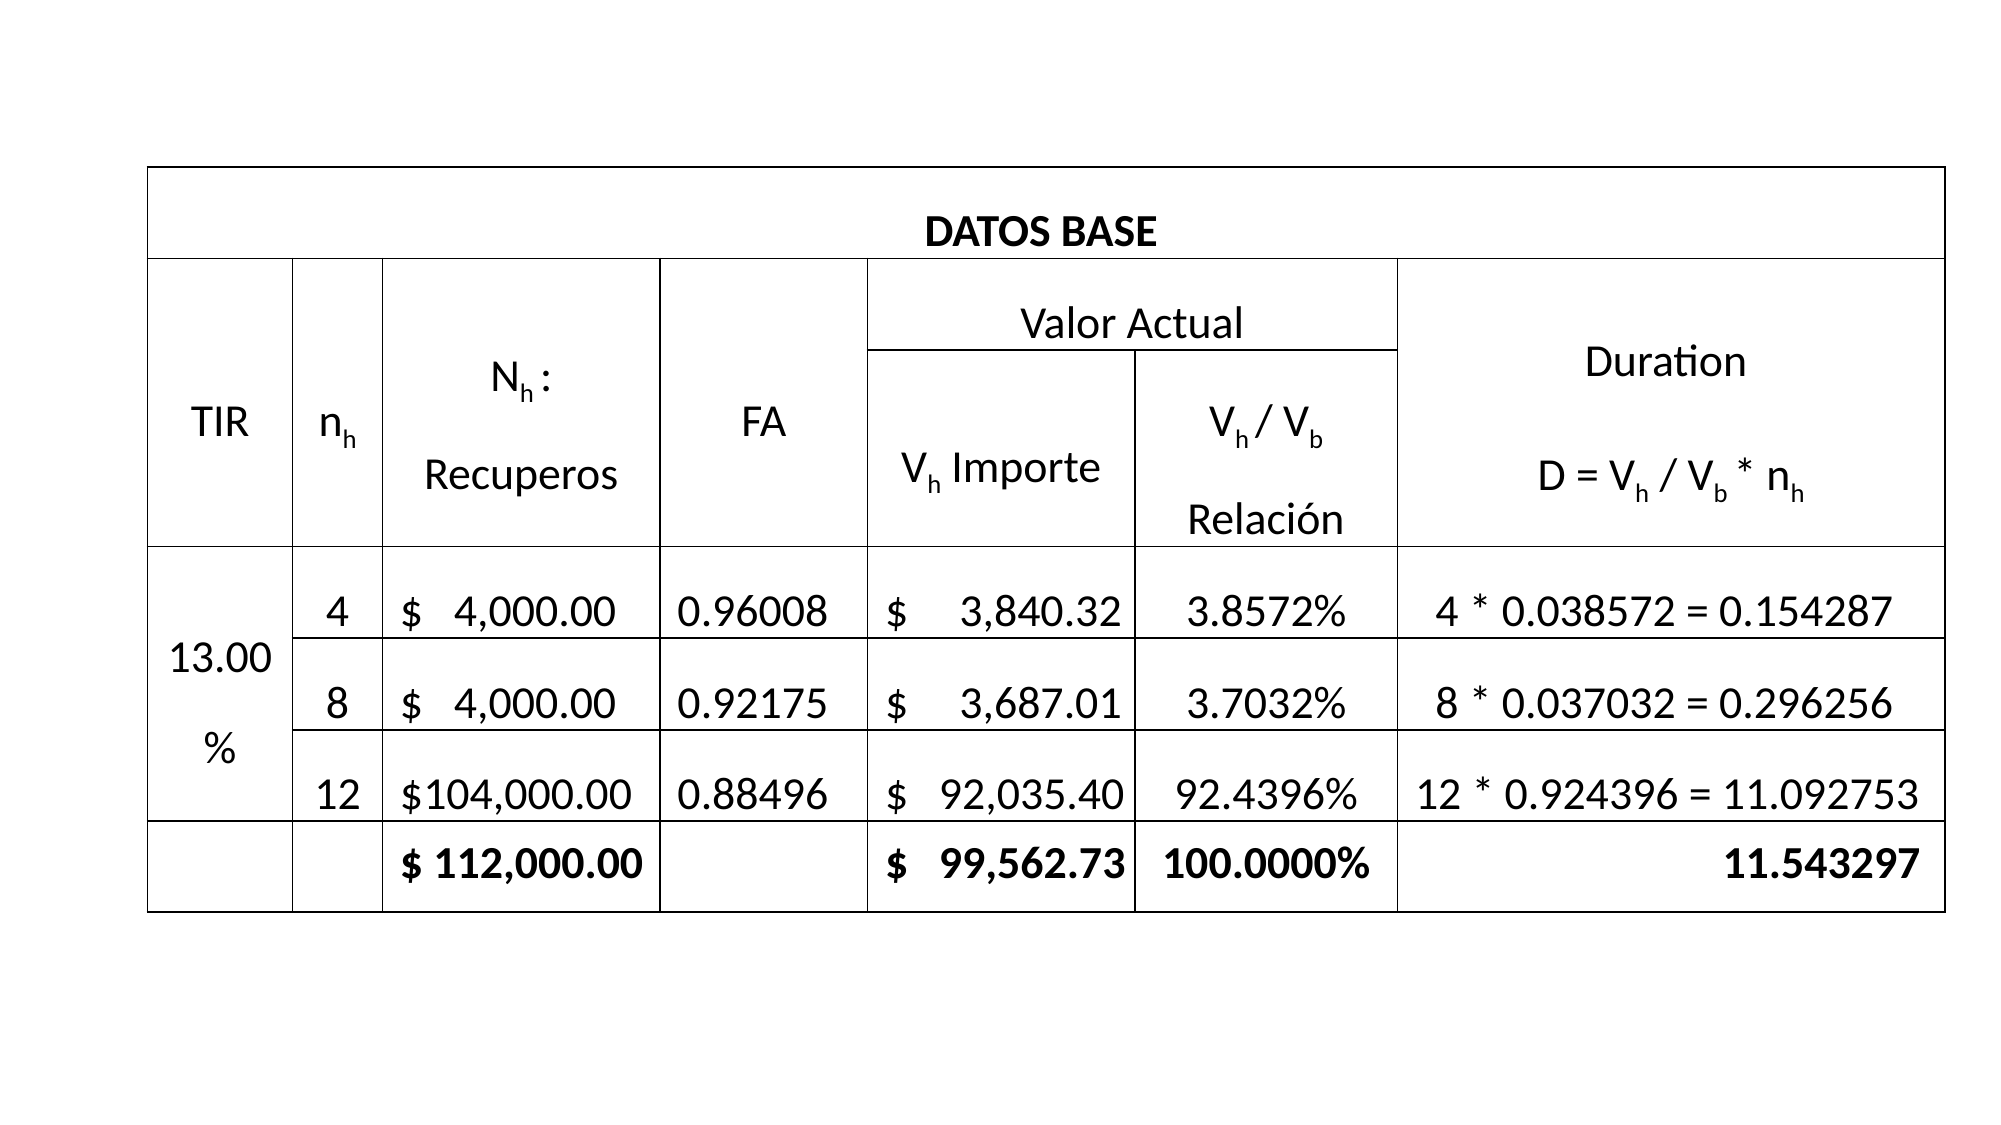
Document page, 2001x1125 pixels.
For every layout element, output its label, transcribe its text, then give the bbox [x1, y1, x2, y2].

table_cell 12 * 0.924396 = 11.092753 [1398, 731, 1944, 820]
table_cell $ 92,035.40 [868, 731, 1134, 820]
table_cell 11.543297 [1398, 822, 1944, 911]
table_cell 3.7032% [1136, 639, 1397, 729]
table_cell FA [661, 259, 867, 546]
table_cell 0.88496 [661, 731, 867, 820]
table_cell [293, 822, 382, 911]
table_cell 13.00% [148, 547, 292, 820]
table_cell $ 4,000.00 [383, 639, 659, 729]
table_cell TIR [148, 259, 292, 546]
table_cell 3.8572% [1136, 547, 1397, 637]
table_cell 4 * 0.038572 = 0.154287 [1398, 547, 1944, 637]
table_cell Nh : Recuperos [383, 259, 659, 546]
table_header DATOS BASE [148, 168, 1944, 258]
table_cell nh [293, 259, 382, 546]
table_cell [148, 822, 292, 911]
table_cell 0.96008 [661, 547, 867, 637]
table_cell 8 * 0.037032 = 0.296256 [1398, 639, 1944, 729]
table_cell $ 3,840.32 [868, 547, 1134, 637]
table_cell 12 [293, 731, 382, 820]
table_cell 4 [293, 547, 382, 637]
table_cell Vh / Vb Relación [1136, 351, 1397, 546]
table_cell $ 3,687.01 [868, 639, 1134, 729]
table_cell [661, 822, 867, 911]
table_cell $104,000.00 [383, 731, 659, 820]
table_cell $ 4,000.00 [383, 547, 659, 637]
table_cell 0.92175 [661, 639, 867, 729]
table_cell 100.0000% [1136, 822, 1397, 911]
table_cell 8 [293, 639, 382, 729]
table_cell 92.4396% [1136, 731, 1397, 820]
table_cell Duration D = Vh / Vb * nh [1398, 259, 1944, 546]
table_cell $ 112,000.00 [383, 822, 659, 911]
table_cell $ 99,562.73 [868, 822, 1134, 911]
table_cell Valor Actual [868, 259, 1397, 349]
table_cell Vh Importe [868, 351, 1134, 546]
